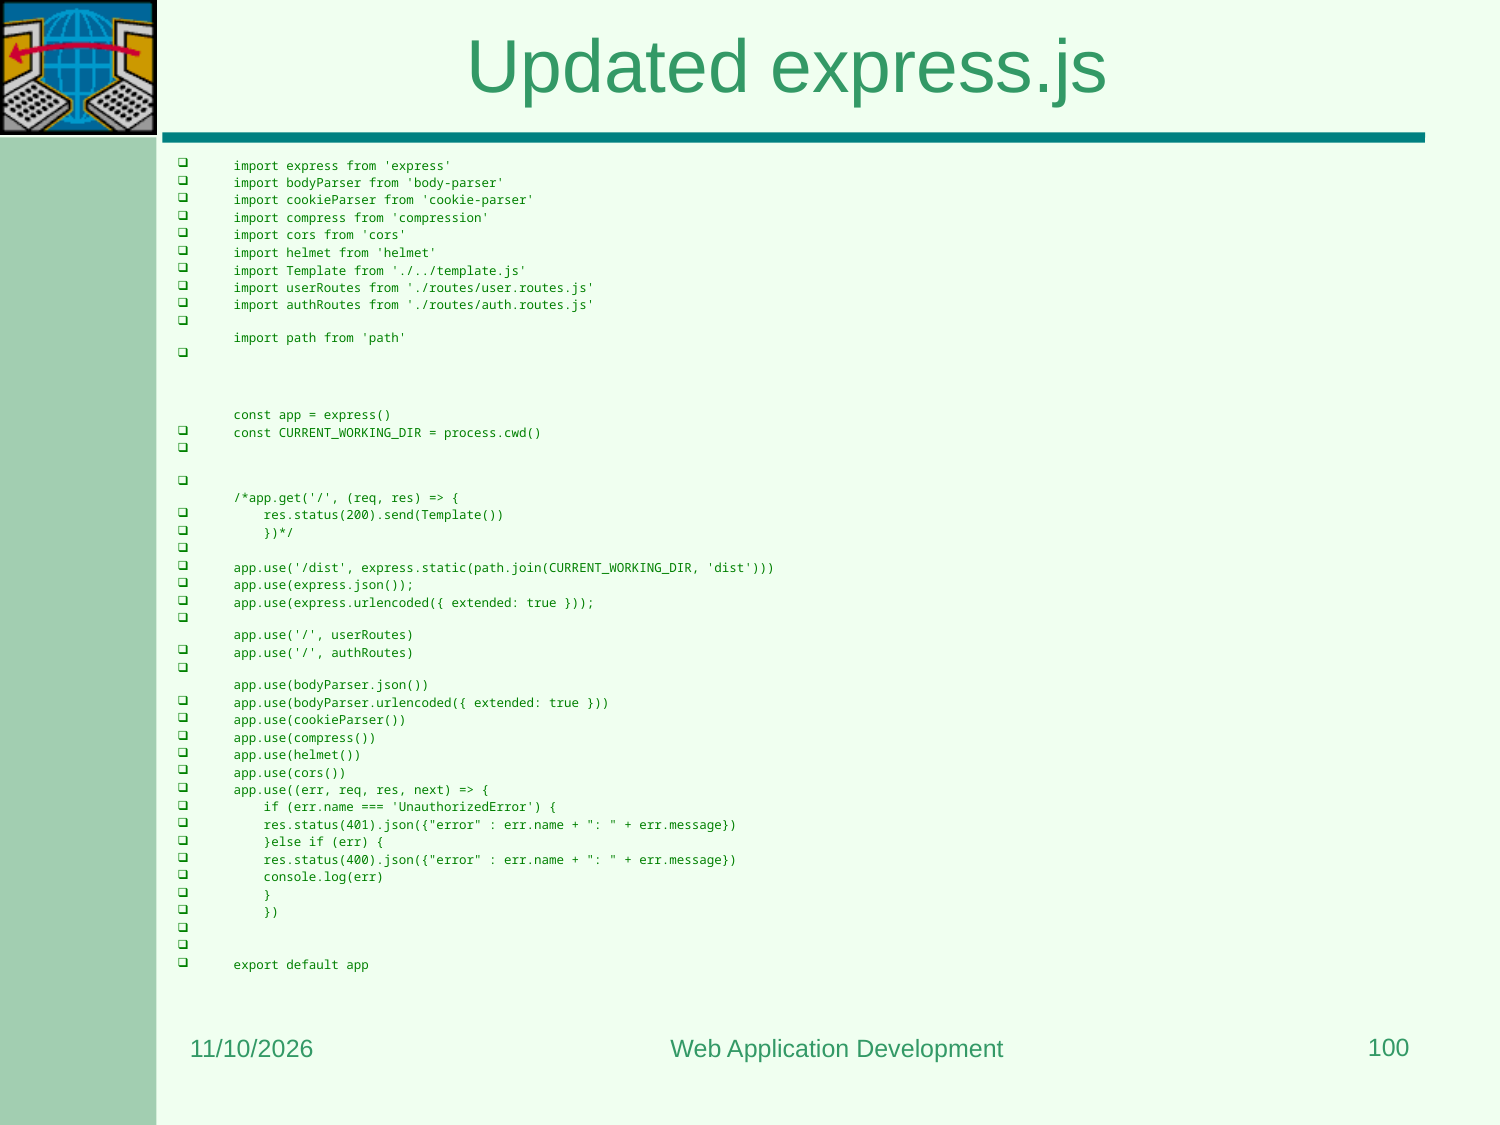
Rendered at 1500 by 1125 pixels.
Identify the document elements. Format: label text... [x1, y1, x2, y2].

picture [0, 0, 157, 135]
title Updated express.js [150, 0, 1425, 125]
footer Web Application Development [462, 1024, 1213, 1104]
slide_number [174, 1024, 438, 1104]
list import express from 'express' import bodyParser from 'body-parser' import cookieParser from 'cookie-parser' import compress from 'compression' import cors from 'cors' import helmet from 'helmet' import Template from './../template.js' import userRoutes from './routes/user.routes.js' import authRoutes from './routes/auth.routes.js' import path from 'path' const app = express() const CURRENT_WORKING_DIR = process.cwd() /*app.get('/', (req, res) => { res.status(200).send(Template()) })*/ app.use('/dist', express.static(path.join(CURRENT_WORKING_DIR, 'dist'))) app.use(express.json()); app.use(express.urlencoded({ extended: true })); app.use('/', userRoutes) app.use('/', authRoutes) app.use(bodyParser.json()) app.use(bodyParser.urlencoded({ extended: true })) app.use(cookieParser()) app.use(compress()) app.use(helmet()) app.use(cors()) app.use((err, req, res, next) => { if (err.name === 'UnauthorizedError') { res.status(401).json({"error" : err.name + ": " + err.message}) }else if (err) { res.status(400).json({"error" : err.name + ": " + err.message}) console.log(err) } }) export default app [162, 149, 1488, 1013]
slide_number 100 [1237, 1024, 1426, 1103]
